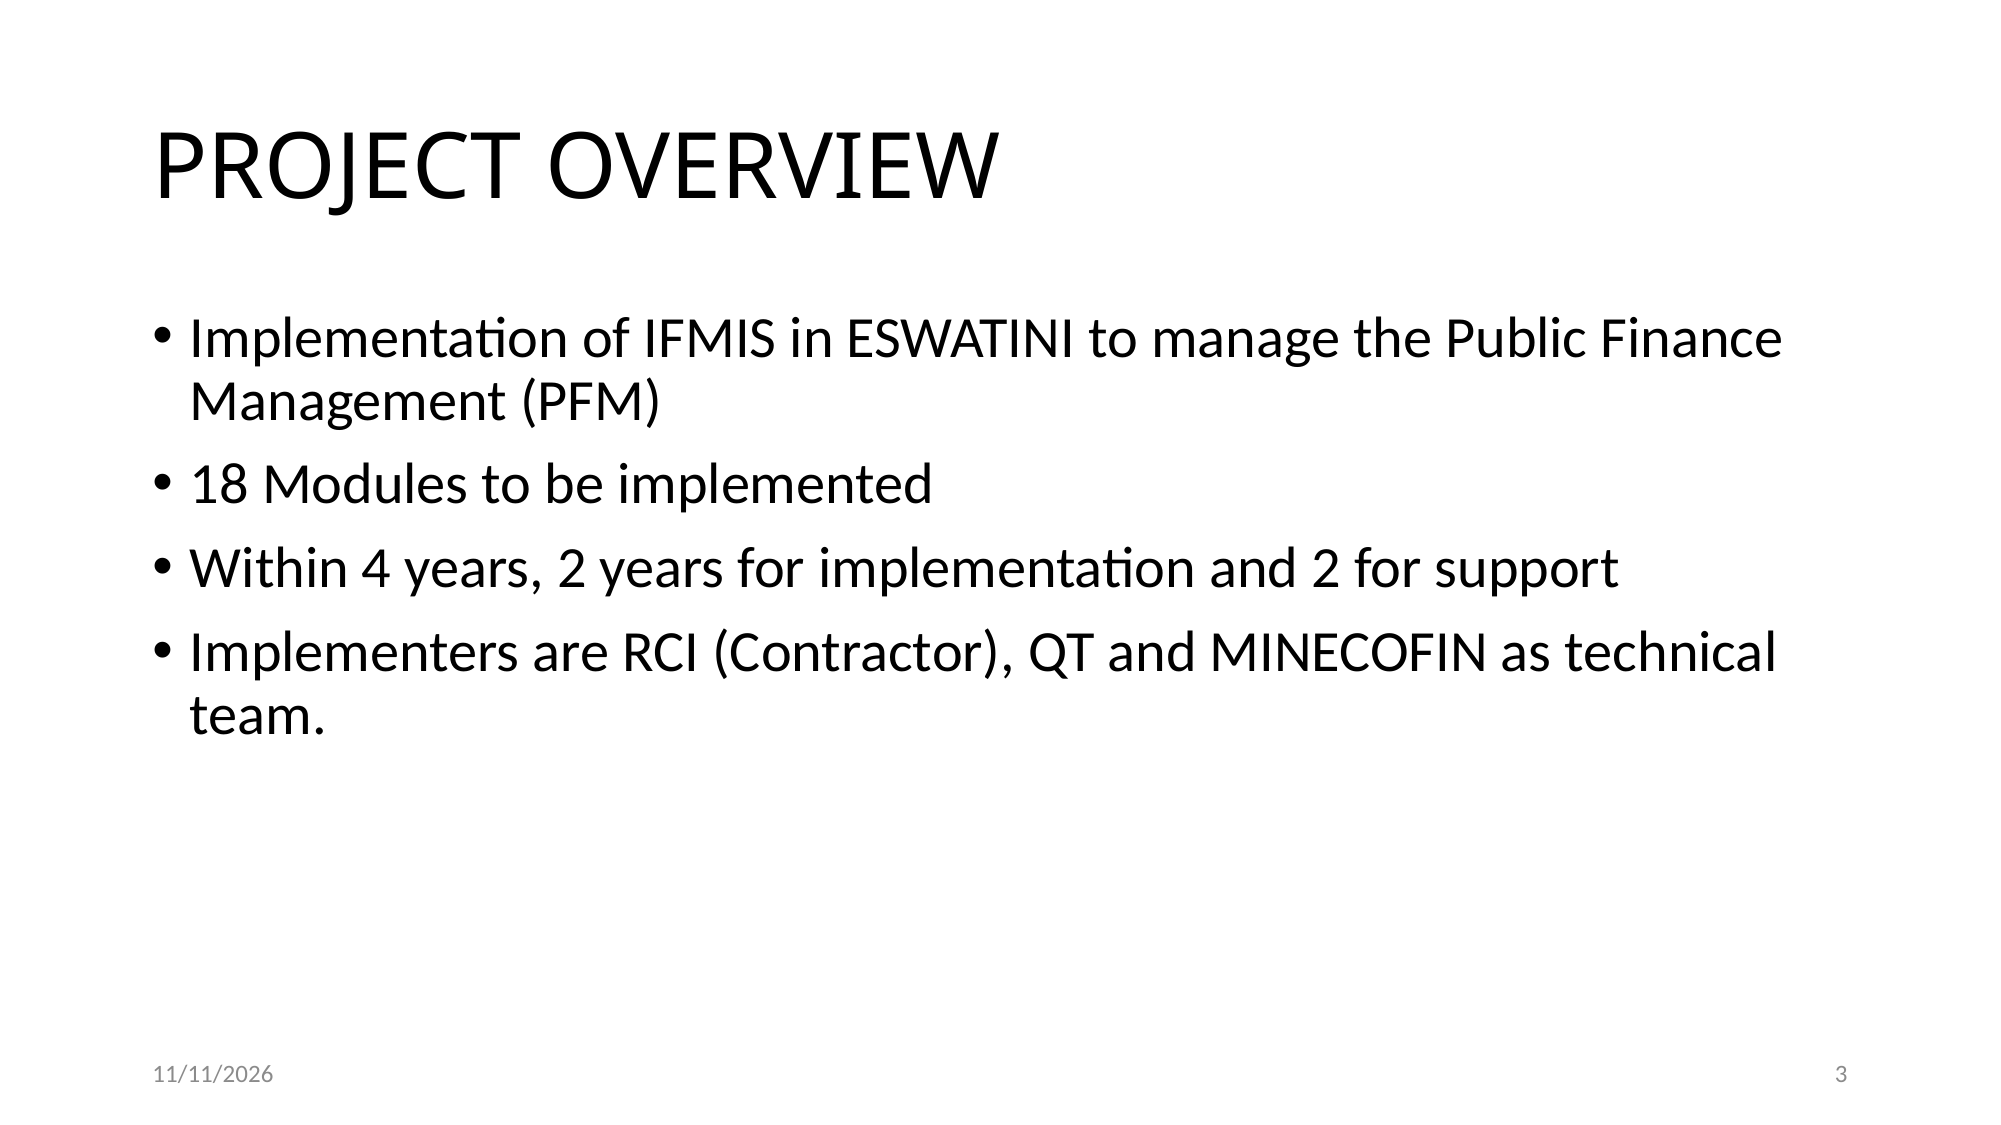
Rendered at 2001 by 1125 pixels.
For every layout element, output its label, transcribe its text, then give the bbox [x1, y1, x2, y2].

list Implementation of IFMIS in ESWATINI to manage the Public Finance Management (PFM) 18 Modules to be implemented Within 4 years, 2 years for implementation and 2 for support Implementers are RCI (Contractor), QT and MINECOFIN as technical team. [137, 299, 1863, 1014]
title PROJECT OVERVIEW [137, 59, 1863, 278]
slide_number 3 [1412, 1042, 1863, 1103]
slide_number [137, 1042, 588, 1103]
